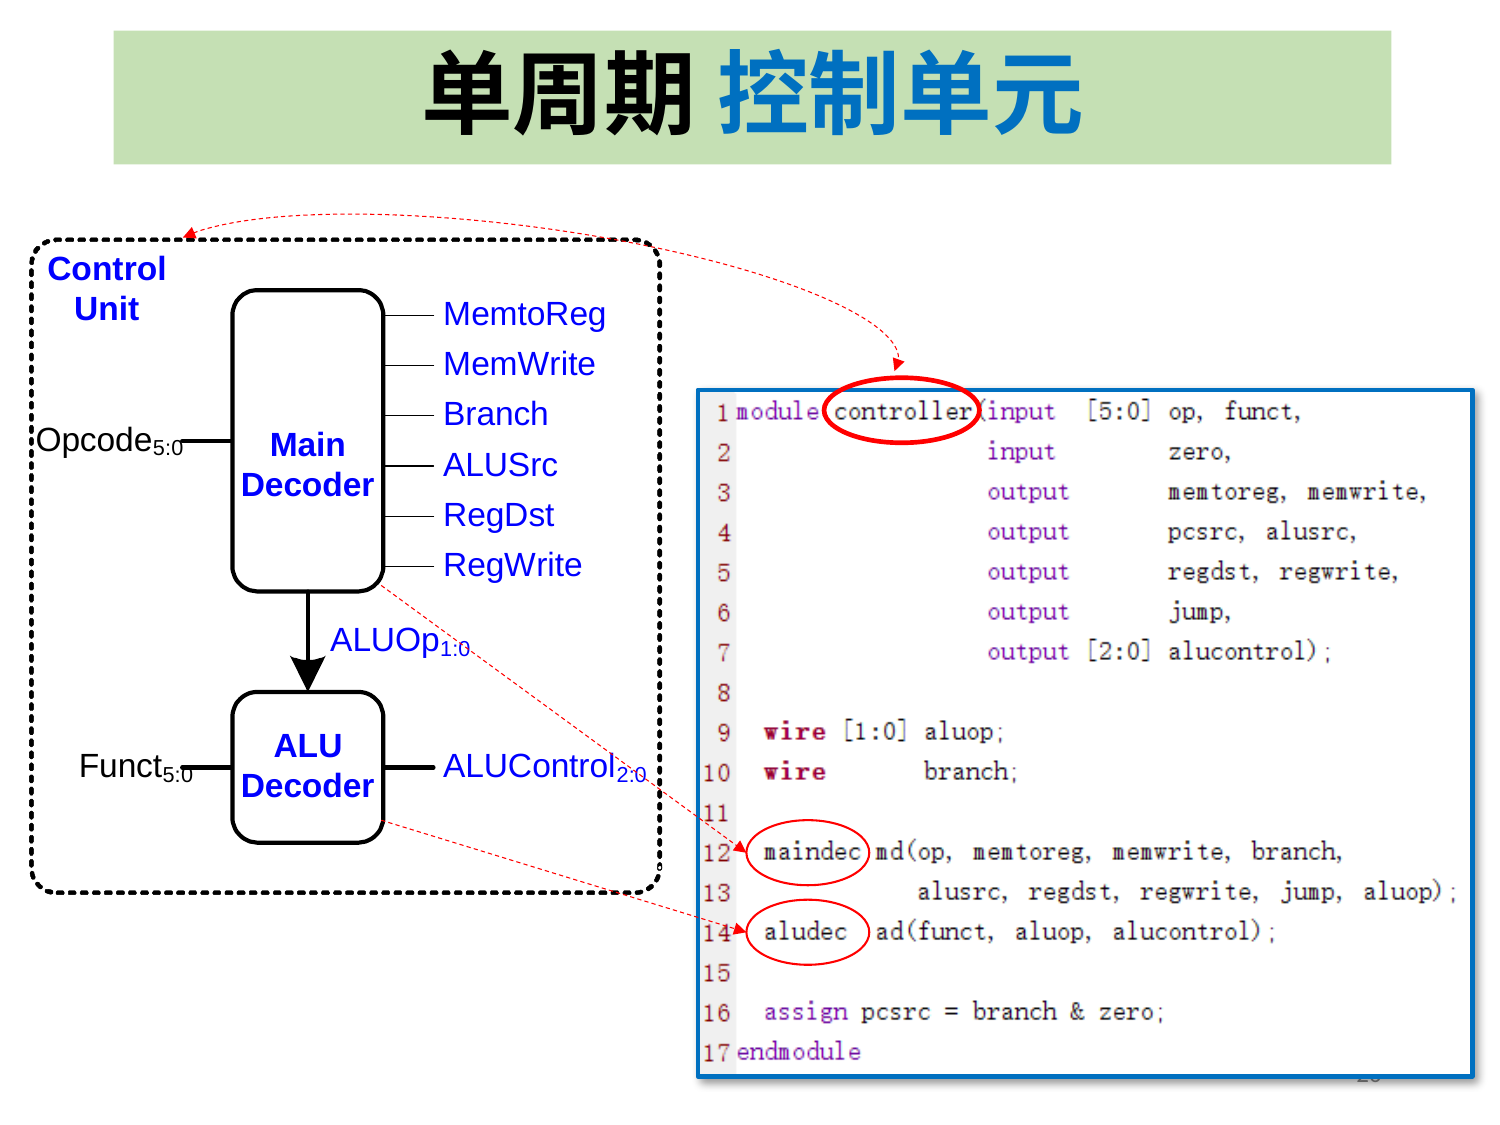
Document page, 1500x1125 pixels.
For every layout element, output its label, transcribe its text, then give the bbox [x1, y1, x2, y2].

slide_number 20 [1059, 1074, 1397, 1103]
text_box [381, 820, 747, 933]
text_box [381, 585, 747, 820]
text_box [679, 252, 905, 372]
title 单周期 控制单元 [113, 30, 1392, 165]
picture [700, 392, 1470, 1074]
text_box [203, 213, 553, 229]
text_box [0, 229, 679, 904]
text_box [835, 376, 969, 392]
